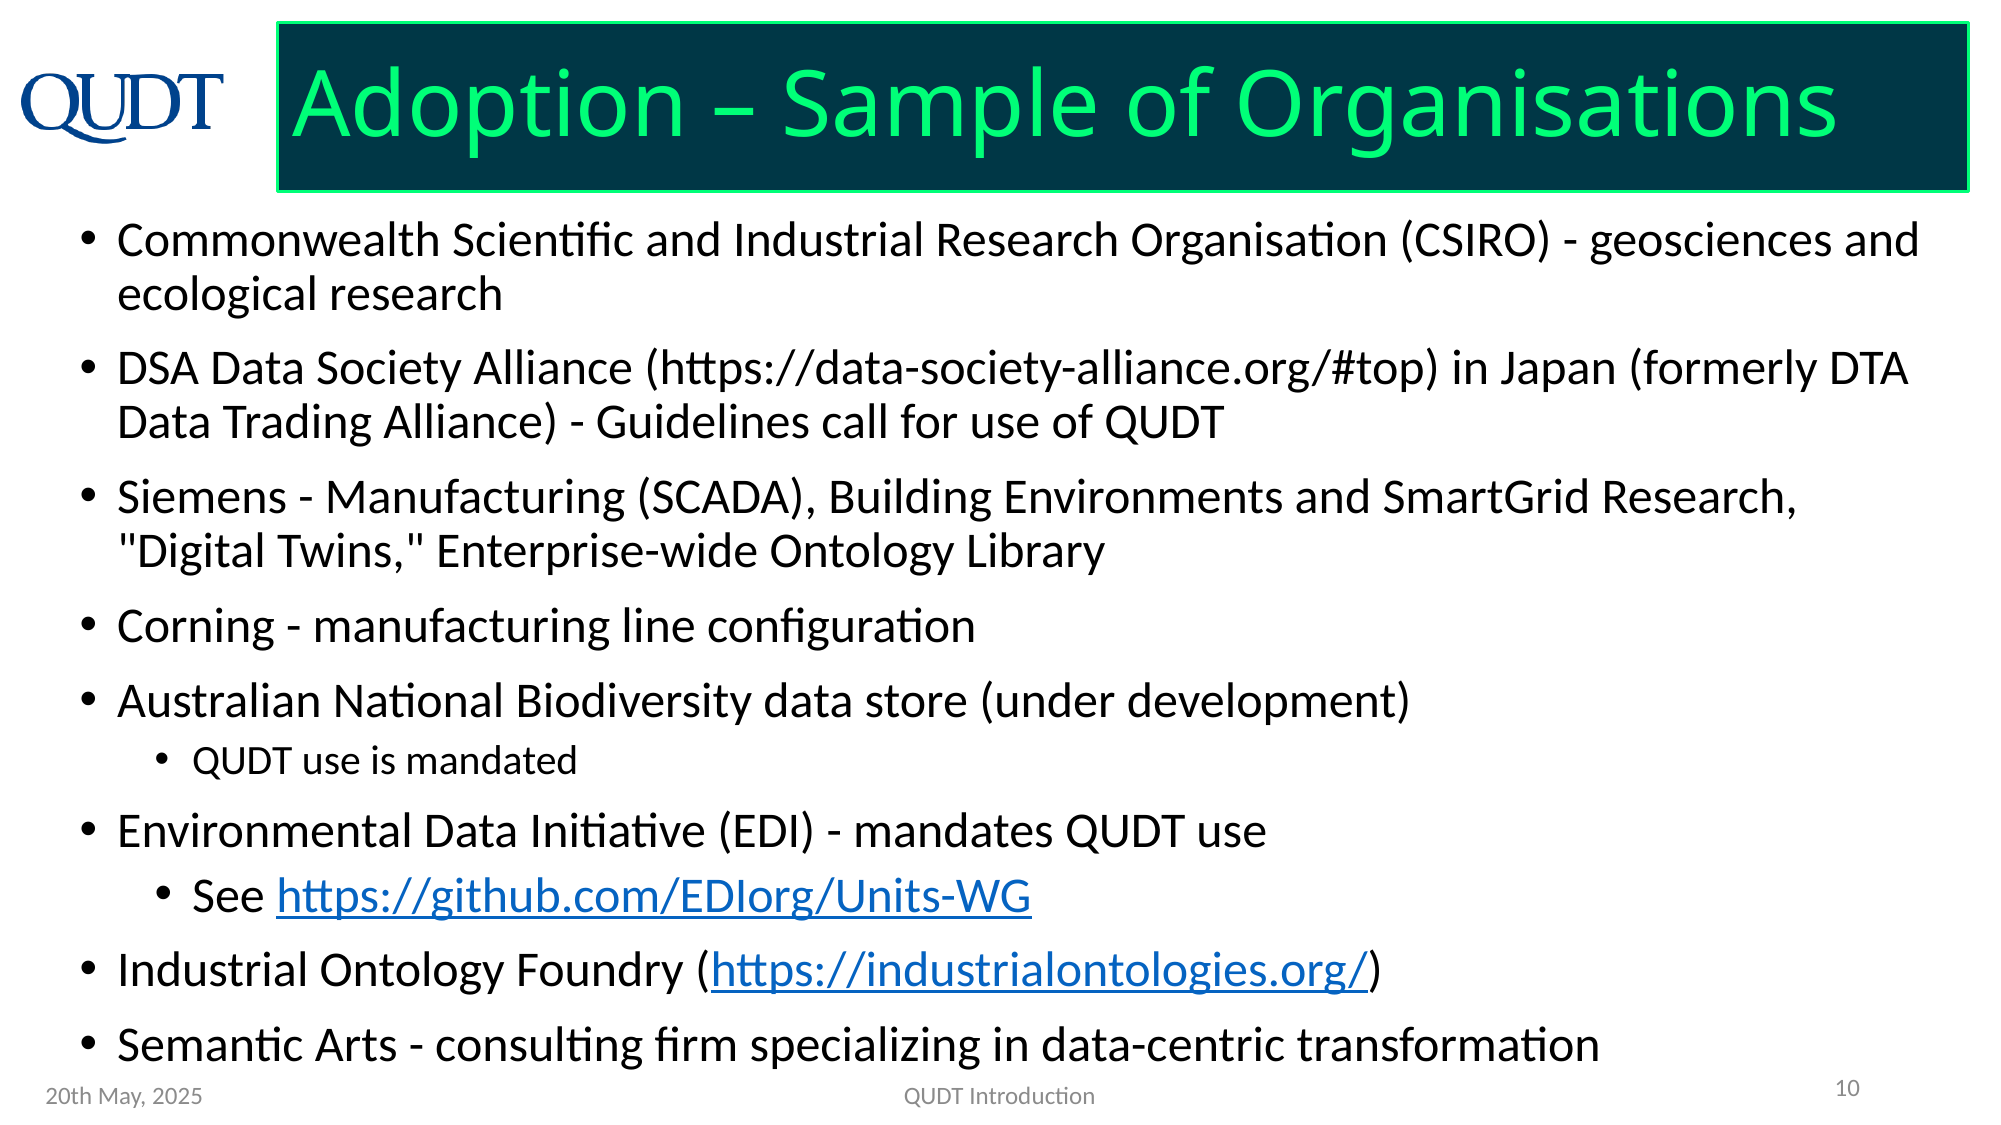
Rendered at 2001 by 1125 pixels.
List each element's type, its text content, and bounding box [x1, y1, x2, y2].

footer QUDT Introduction [662, 1064, 1338, 1125]
slide_number 10 [1425, 1056, 1876, 1116]
title Adoption – Sample of Organisations [276, 21, 1970, 193]
list Commonwealth Scientific and Industrial Research Organisation (CSIRO) - geosciences and ecological research DSA Data Society Alliance (https://data-society-alliance.org/#top) in Japan (formerly DTA Data Trading Alliance) - Guidelines call for use of QUDT Siemens - Manufacturing (SCADA), Building Environments and SmartGrid Research, "Digital Twins," Enterprise-wide Ontology Library Corning - manufacturing line configuration Australian National Biodiversity data store (under development) QUDT use is mandated Environmental Data Initiative (EDI) - mandates QUDT use See https://github.com/EDIorg/Units-WG Industrial Ontology Foundry (https://industrialontologies.org/) Semantic Arts - consulting firm specializing in data-centric transformation [64, 205, 1963, 251]
picture [13, 68, 228, 148]
text_box [64, 251, 1963, 1032]
list Commonwealth Scientific and Industrial Research Organisation (CSIRO) - geosciences and ecological research DSA Data Society Alliance (https://data-society-alliance.org/#top) in Japan (formerly DTA Data Trading Alliance) - Guidelines call for use of QUDT Siemens - Manufacturing (SCADA), Building Environments and SmartGrid Research, "Digital Twins," Enterprise-wide Ontology Library Corning - manufacturing line configuration Australian National Biodiversity data store (under development) QUDT use is mandated Environmental Data Initiative (EDI) - mandates QUDT use See https://github.com/EDIorg/Units-WG Industrial Ontology Foundry (https://industrialontologies.org/) Semantic Arts - consulting firm specializing in data-centric transformation [64, 1032, 1963, 1086]
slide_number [30, 1065, 481, 1125]
